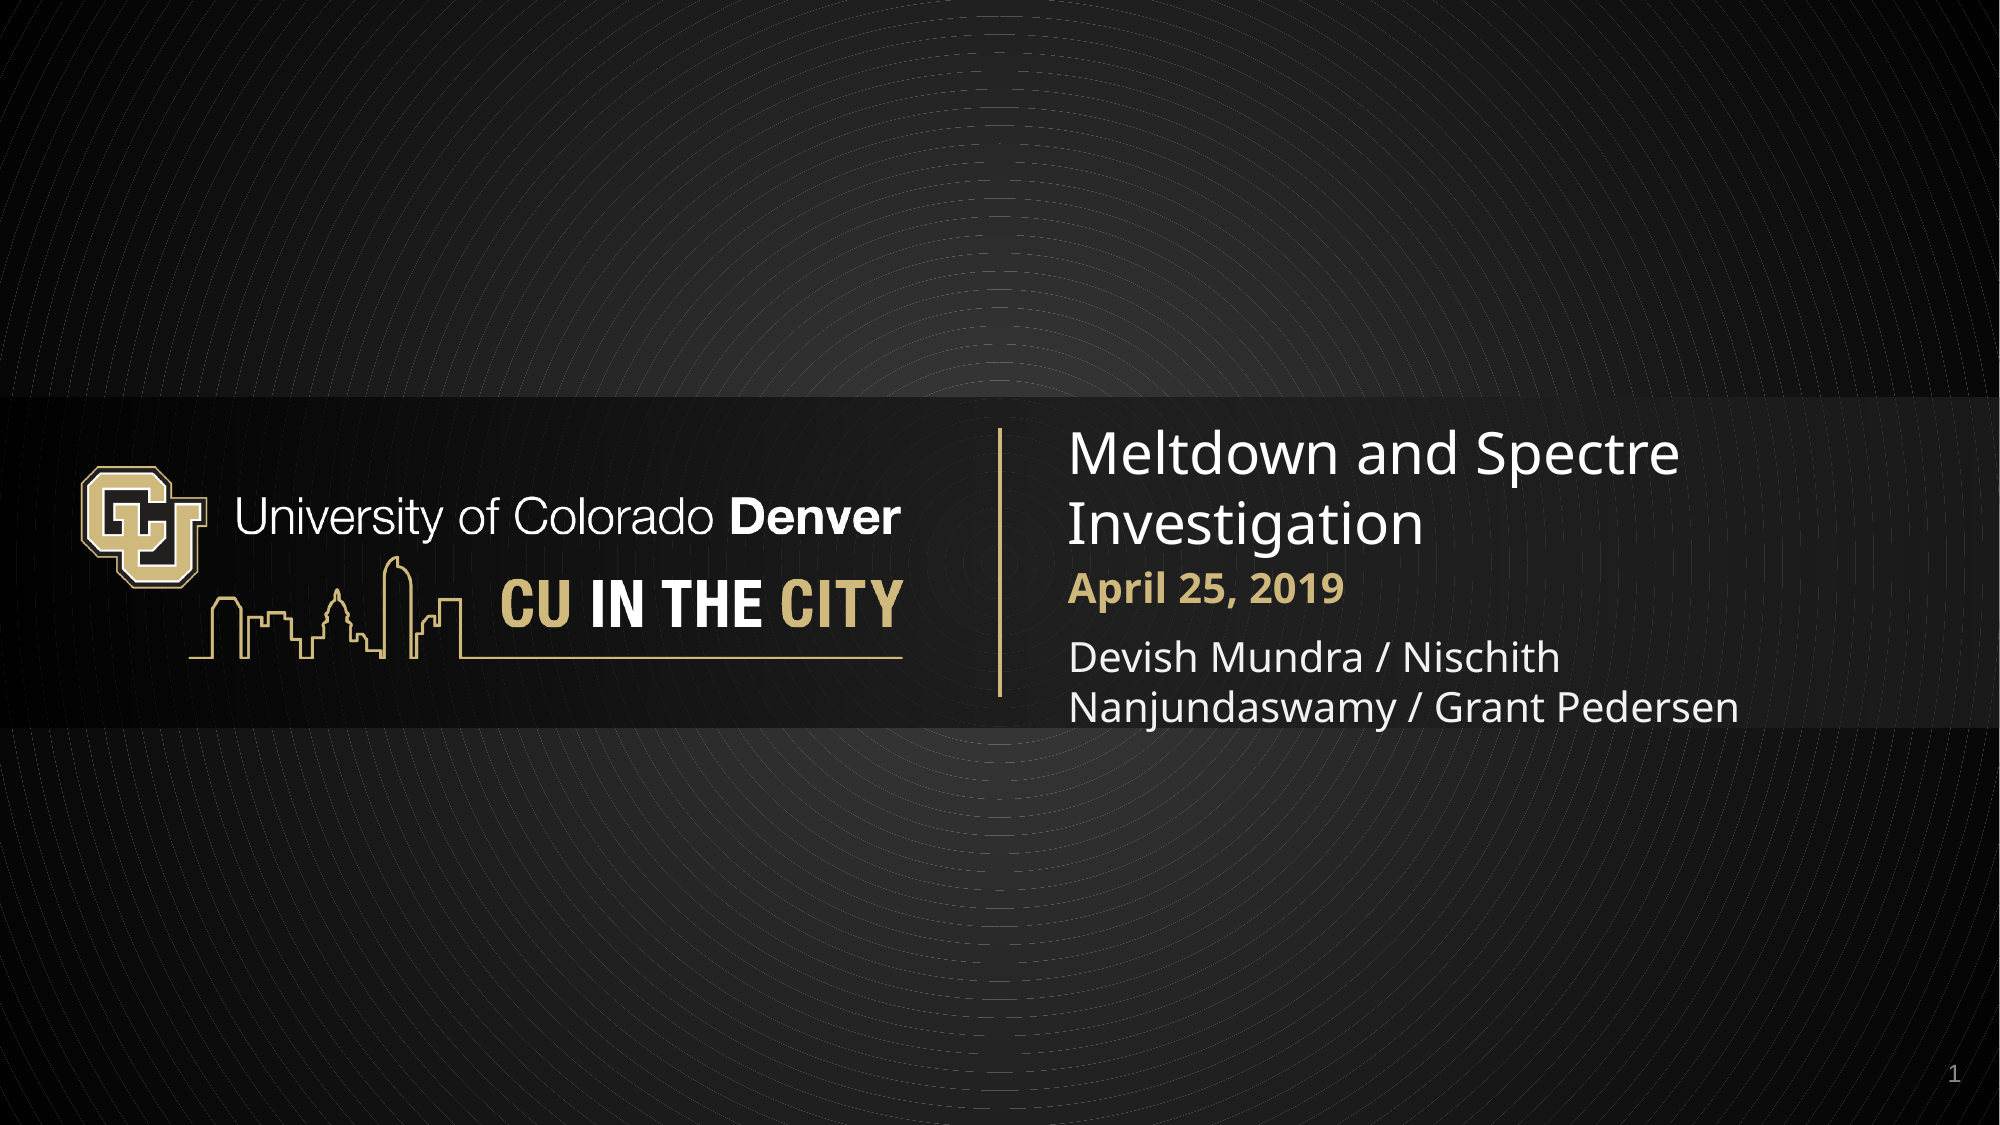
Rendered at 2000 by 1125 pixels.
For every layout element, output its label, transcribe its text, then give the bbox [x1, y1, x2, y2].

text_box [0, 397, 2000, 728]
slide_number 1 [1509, 1042, 1977, 1103]
